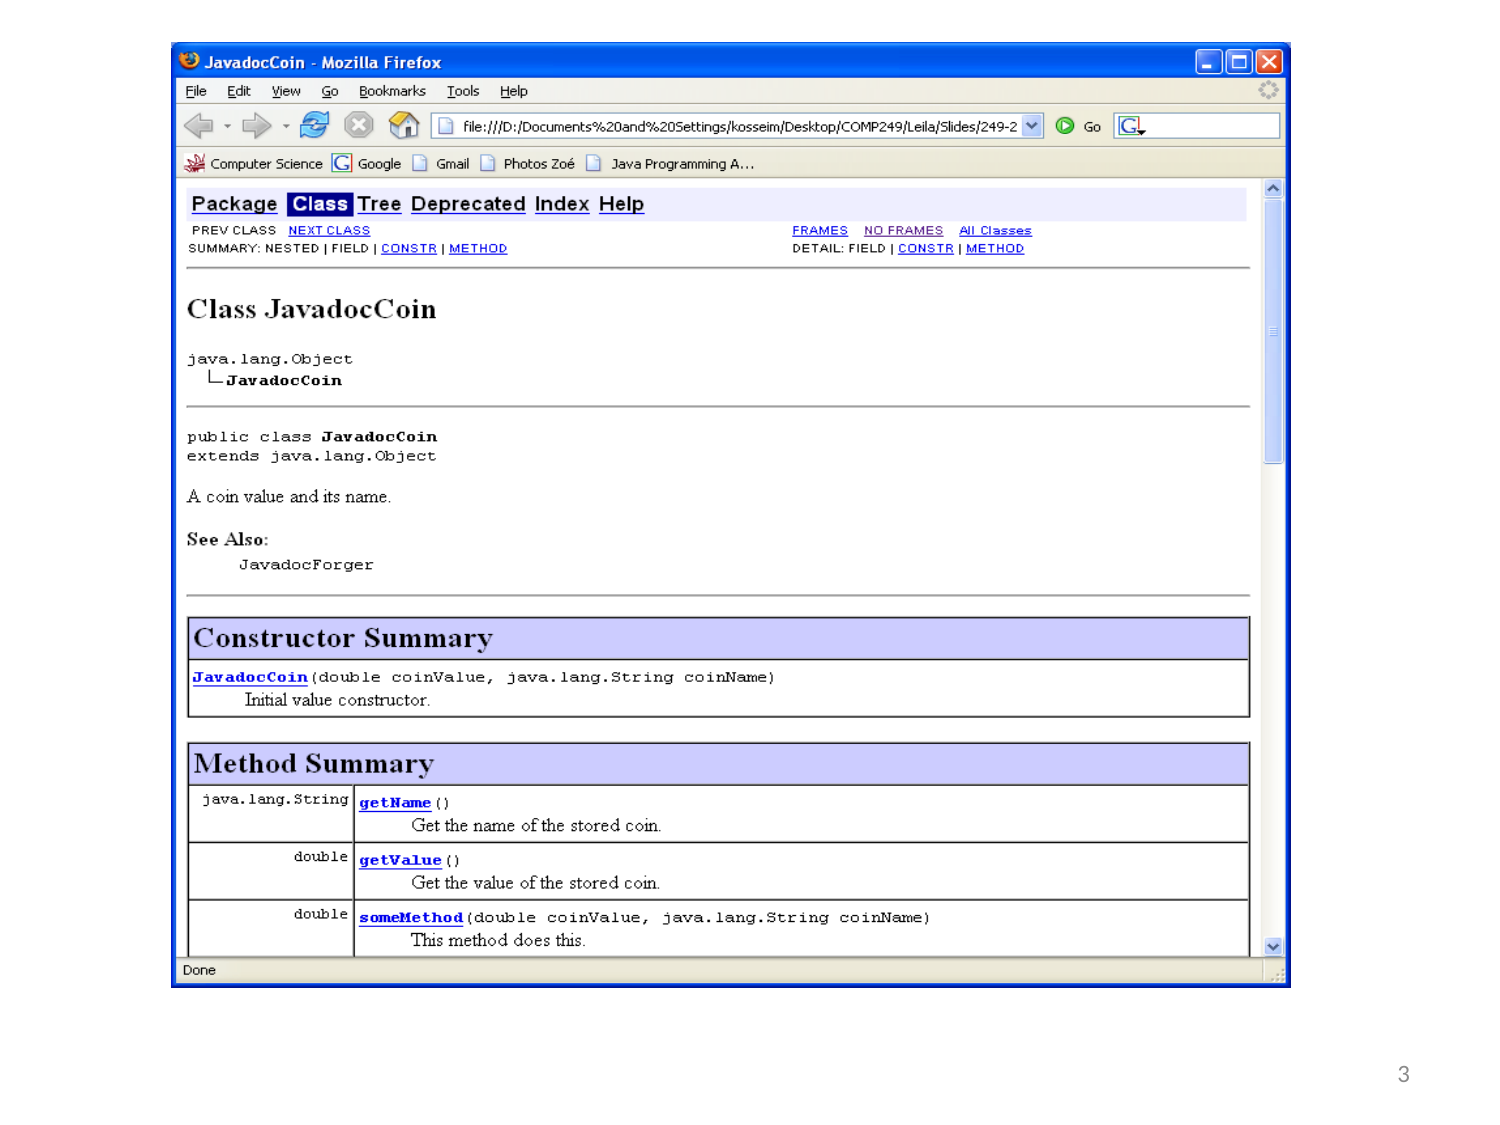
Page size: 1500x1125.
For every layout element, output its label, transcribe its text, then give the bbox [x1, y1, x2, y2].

slide_number 3 [1074, 1042, 1425, 1103]
picture [170, 42, 1291, 988]
